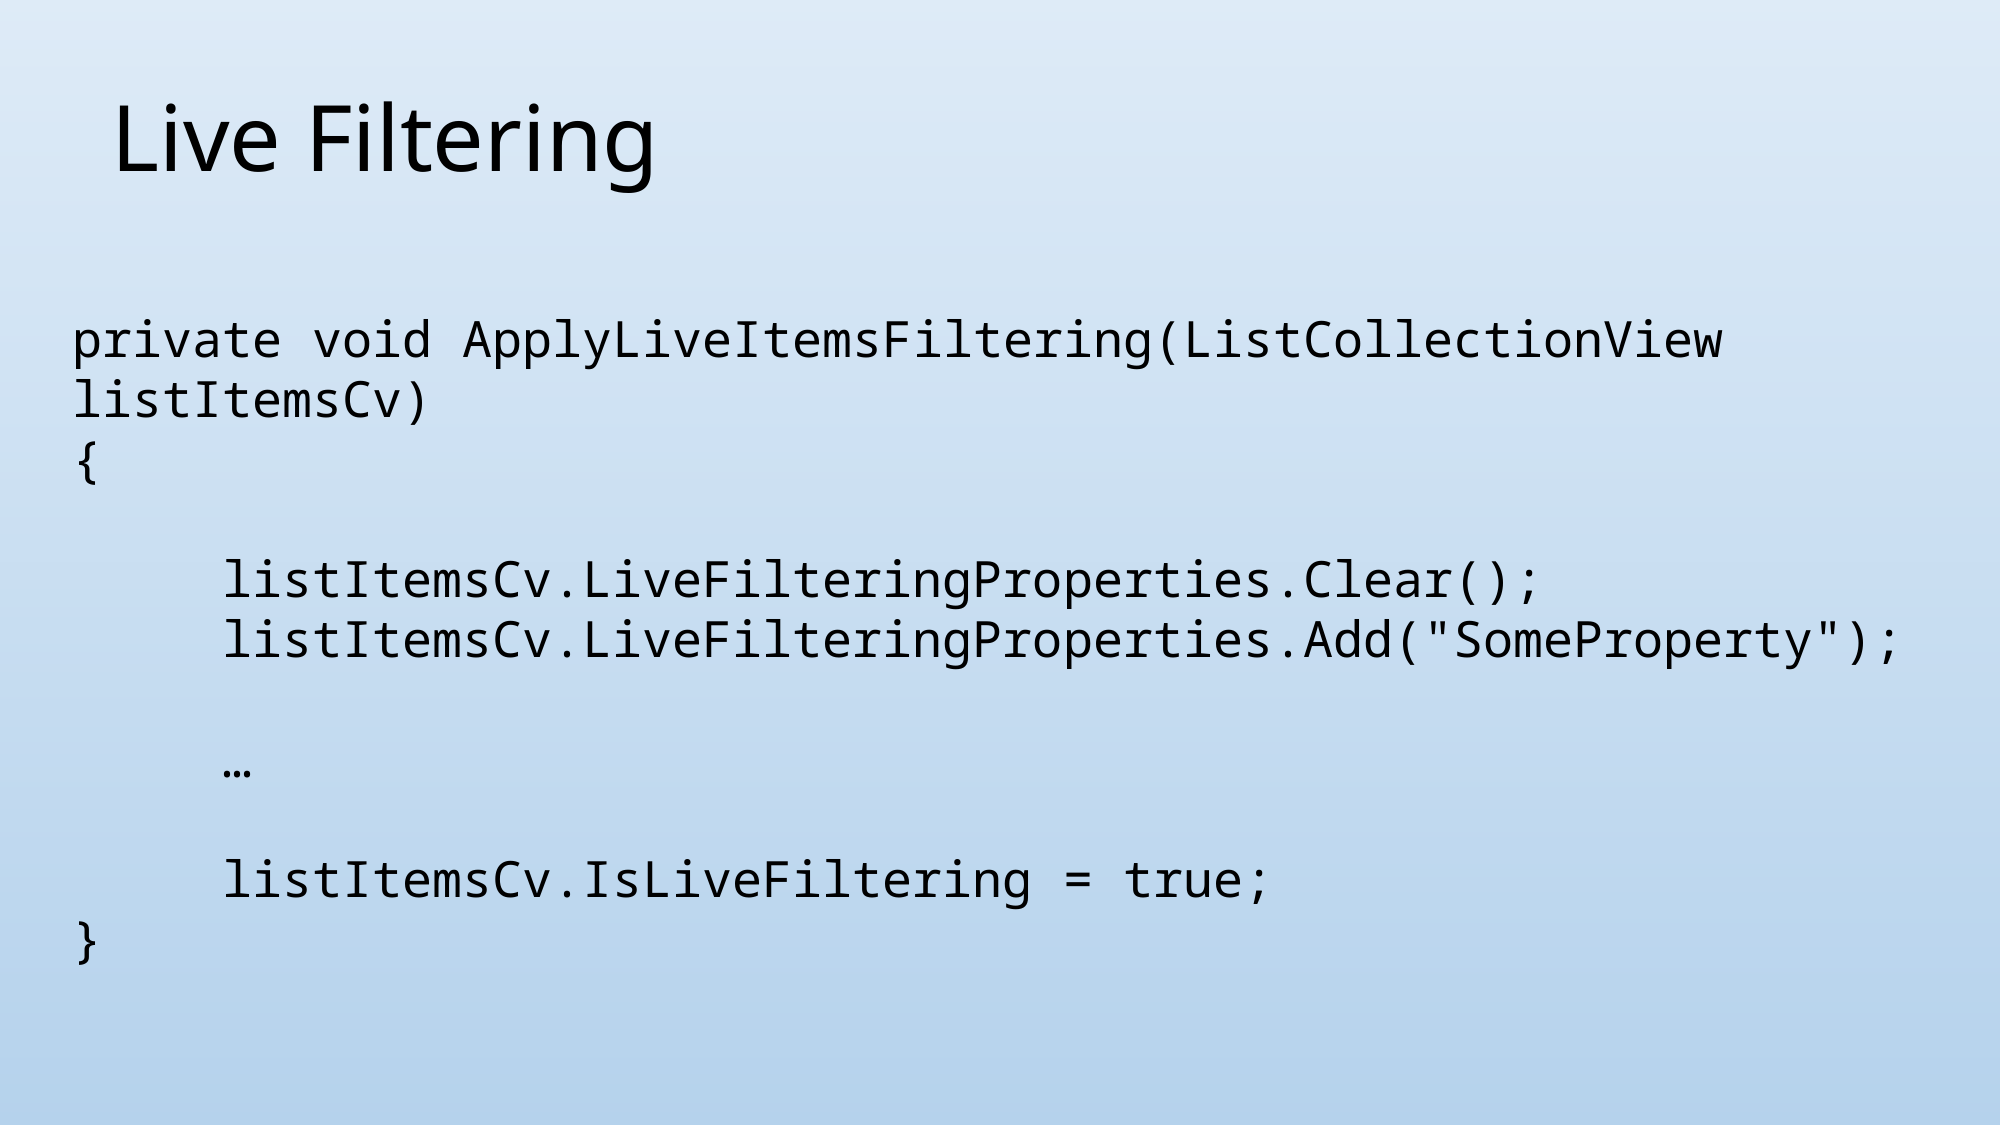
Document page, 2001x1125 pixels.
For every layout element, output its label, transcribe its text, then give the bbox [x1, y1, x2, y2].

title Live Filtering [96, 32, 1946, 250]
text_box private void ApplyLiveItemsFiltering(ListCollectionView listItemsCv) { listItemsCv.LiveFilteringProperties.Clear(); listItemsCv.LiveFilteringProperties.Add("SomeProperty"); … listItemsCv.IsLiveFiltering = true; } [57, 300, 1985, 976]
